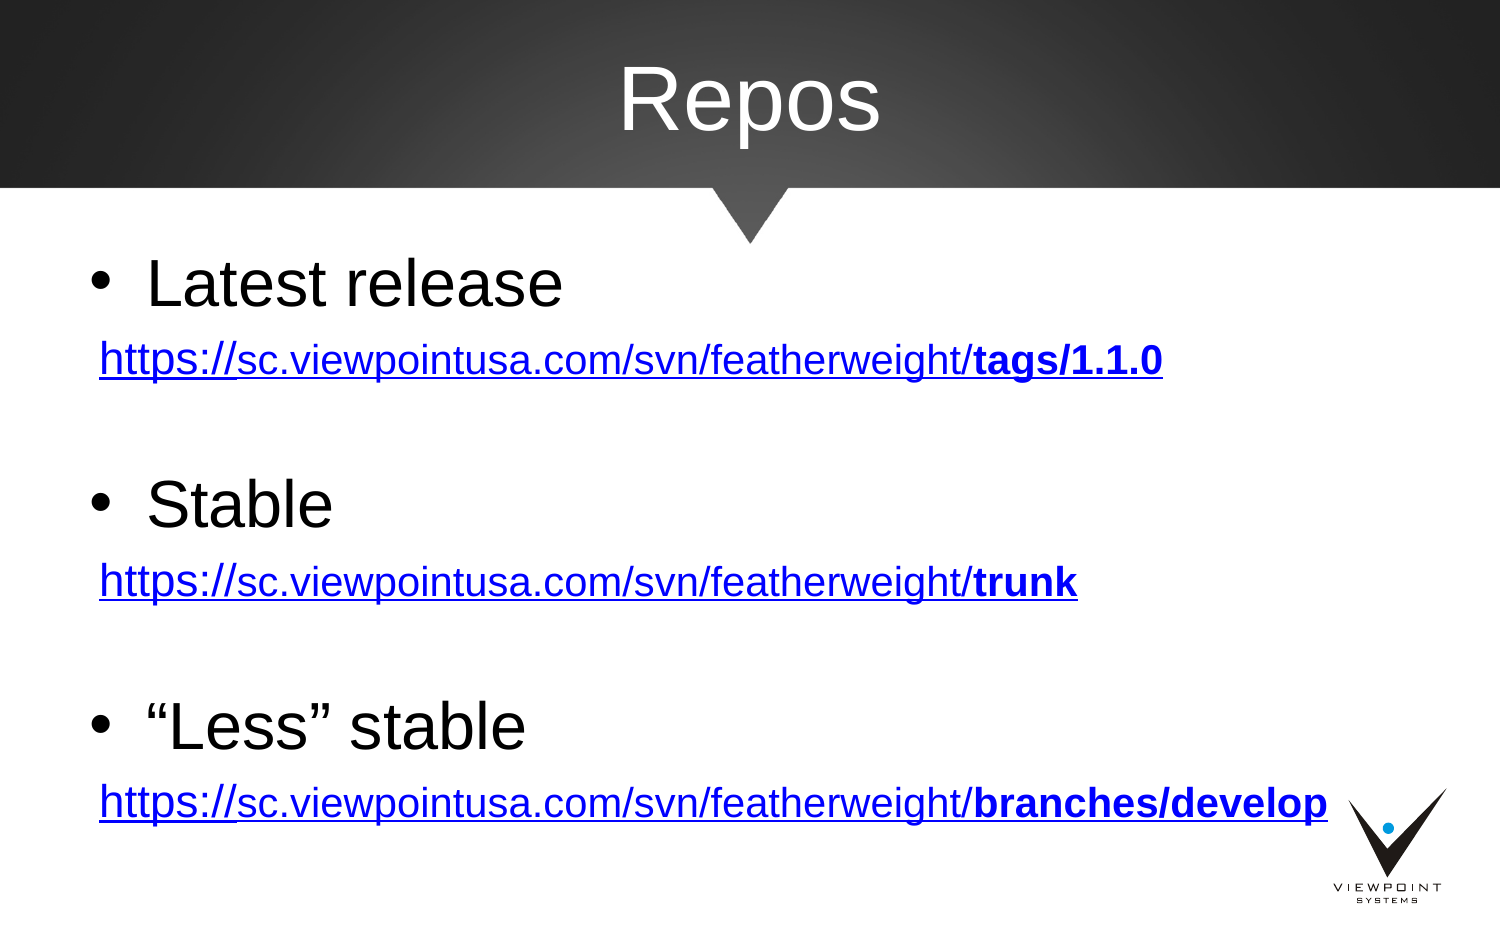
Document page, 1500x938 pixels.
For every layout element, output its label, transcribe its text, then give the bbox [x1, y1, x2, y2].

picture [0, 0, 1500, 938]
title Repos [75, 15, 1425, 172]
list Latest release https://sc.viewpointusa.com/svn/featherweight/tags/1.1.0 Stable https://sc.viewpointusa.com/svn/featherweight/trunk “Less” stable https://sc.viewpointusa.com/svn/featherweight/branches/develop [75, 232, 1425, 871]
